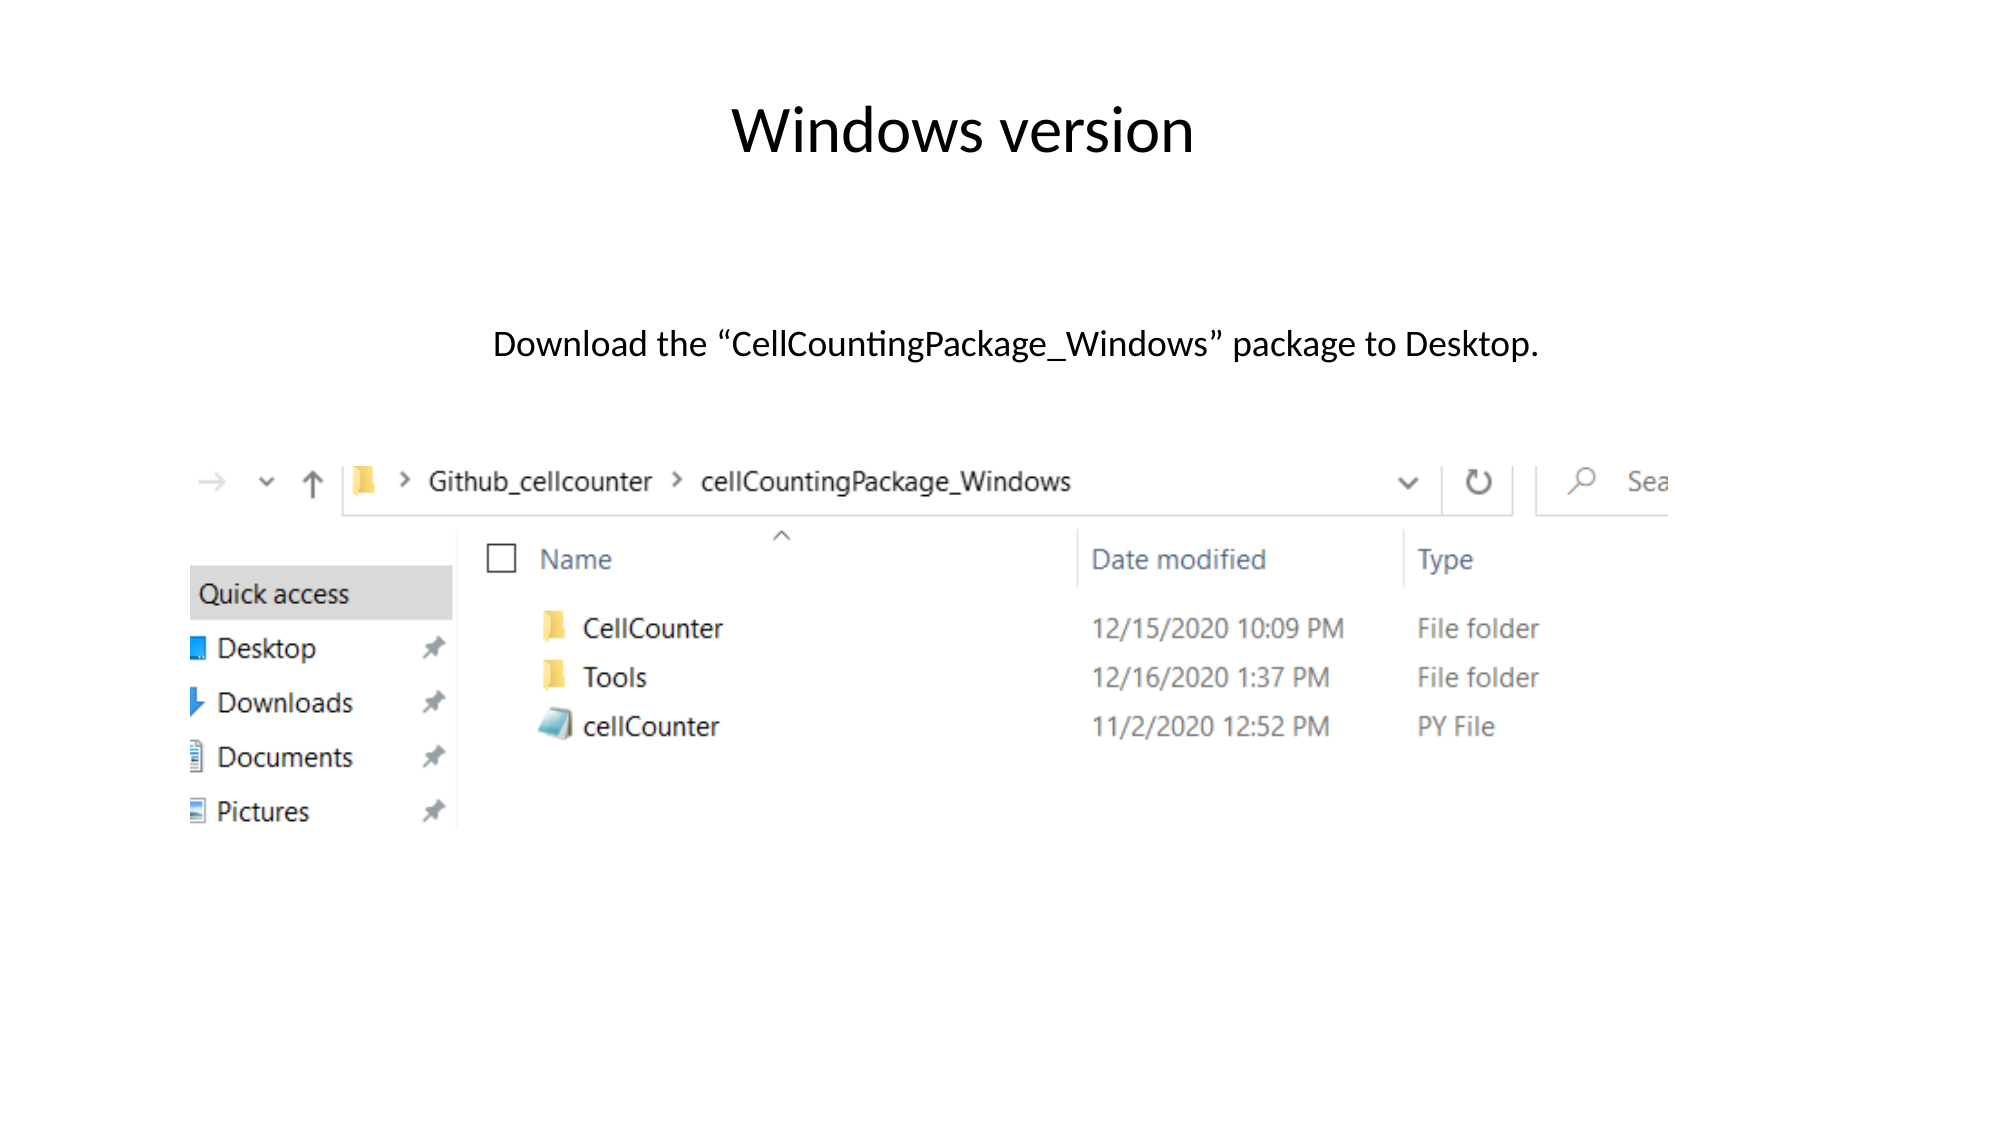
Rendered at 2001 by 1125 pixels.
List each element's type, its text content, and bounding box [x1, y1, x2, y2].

text_box Download the “CellCountingPackage_Windows” package to Desktop. [478, 311, 1556, 371]
picture [190, 466, 1668, 829]
text_box Windows version [716, 78, 1212, 174]
